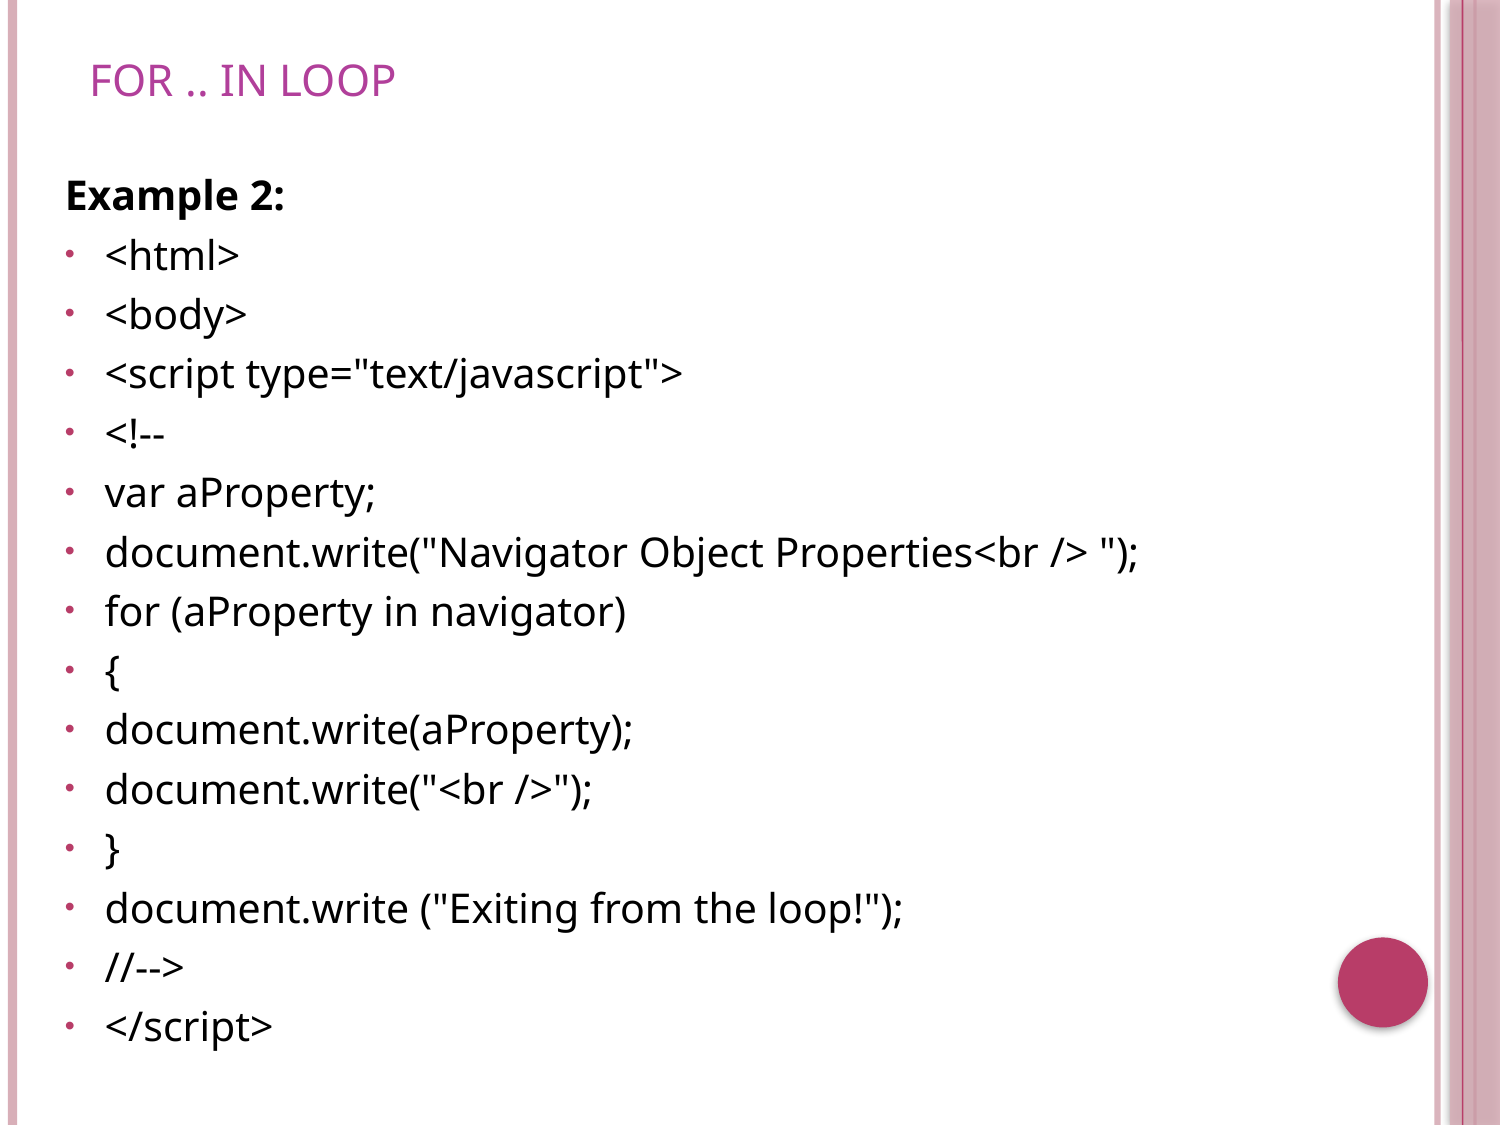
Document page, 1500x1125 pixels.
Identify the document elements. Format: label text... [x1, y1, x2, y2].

title For .. In loop [75, 45, 1300, 113]
list Example 2: <html> <body> <script type="text/javascript"> <!-- var aProperty; document.write("Navigator Object Properties<br /> "); for (aProperty in navigator) { document.write(aProperty); document.write("<br />"); } document.write ("Exiting from the loop!"); //--> </script> [50, 162, 1275, 1062]
